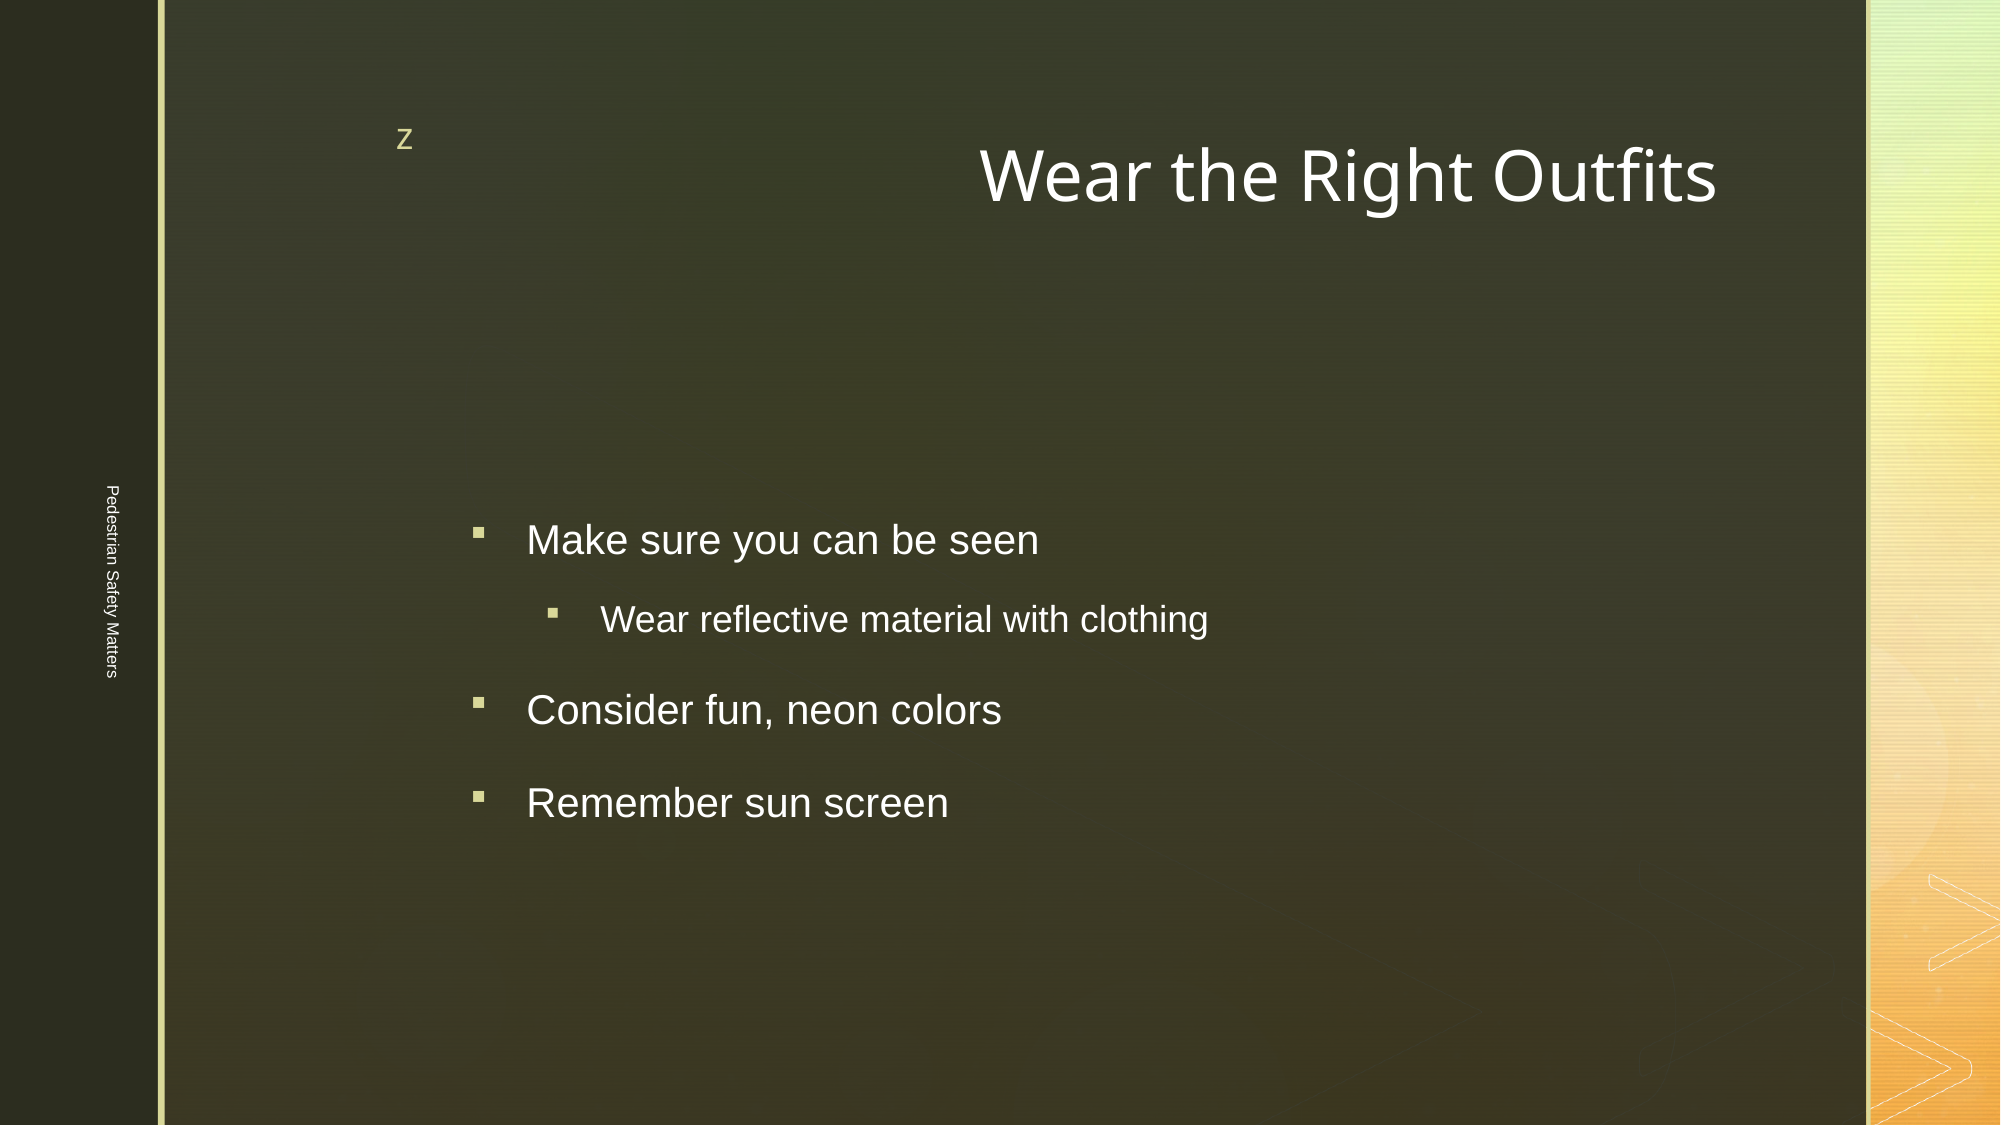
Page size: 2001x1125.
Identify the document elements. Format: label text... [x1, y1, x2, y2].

picture [1871, 0, 2001, 1125]
footer Pedestrian Safety Matters [101, 132, 131, 1098]
title Wear the Right Outfits [428, 132, 1734, 310]
list Make sure you can be seen Wear reflective material with clothing Consider fun, neon colors Remember sun screen [454, 336, 1734, 993]
